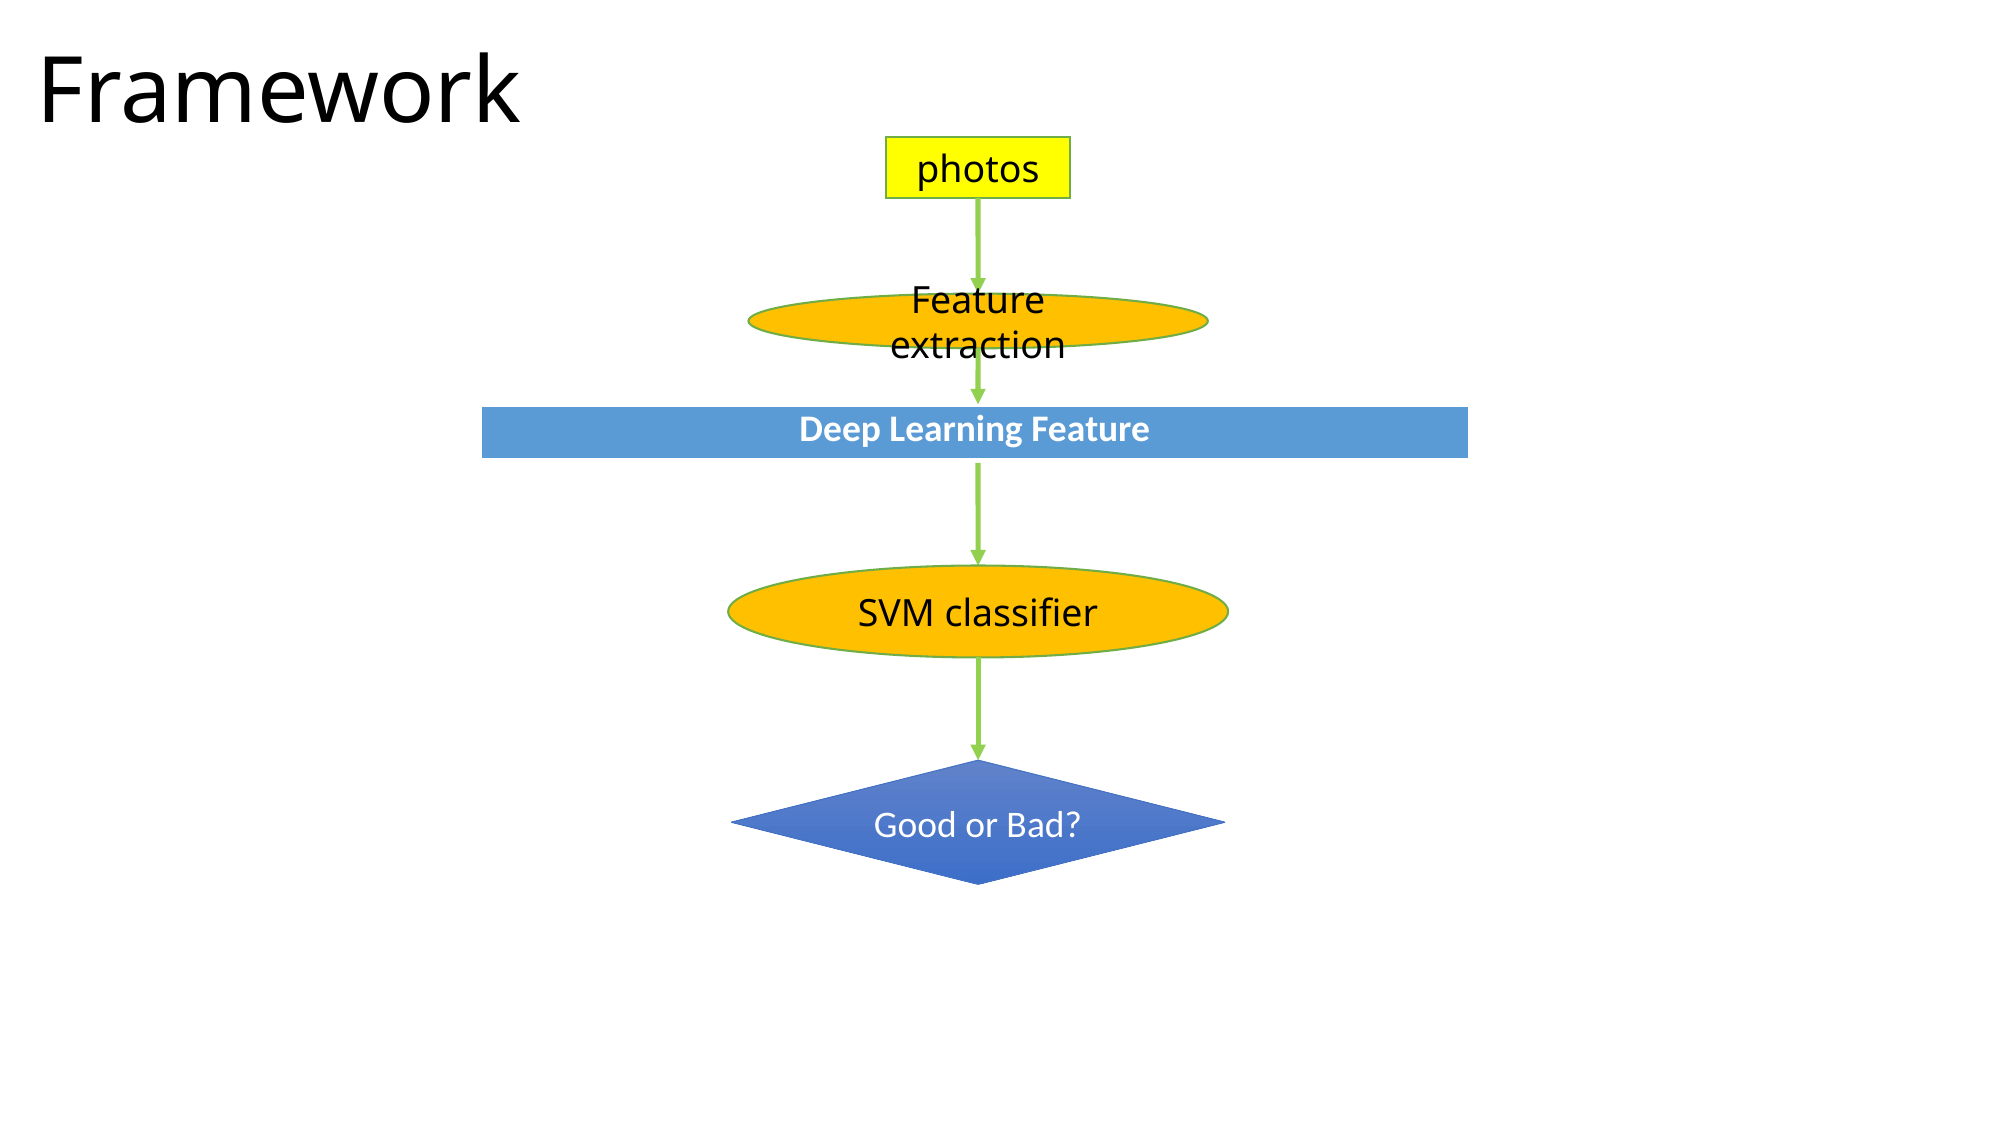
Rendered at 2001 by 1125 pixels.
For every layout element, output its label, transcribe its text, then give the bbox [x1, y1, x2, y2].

text_box SVM classifier [727, 564, 1230, 659]
text_box Good or Bad? [731, 759, 1226, 885]
table_header Deep Learning Feature [482, 407, 1468, 458]
title Framework [21, 5, 1747, 180]
text_box Feature extraction [747, 292, 1209, 350]
text_box photos [885, 136, 1071, 199]
